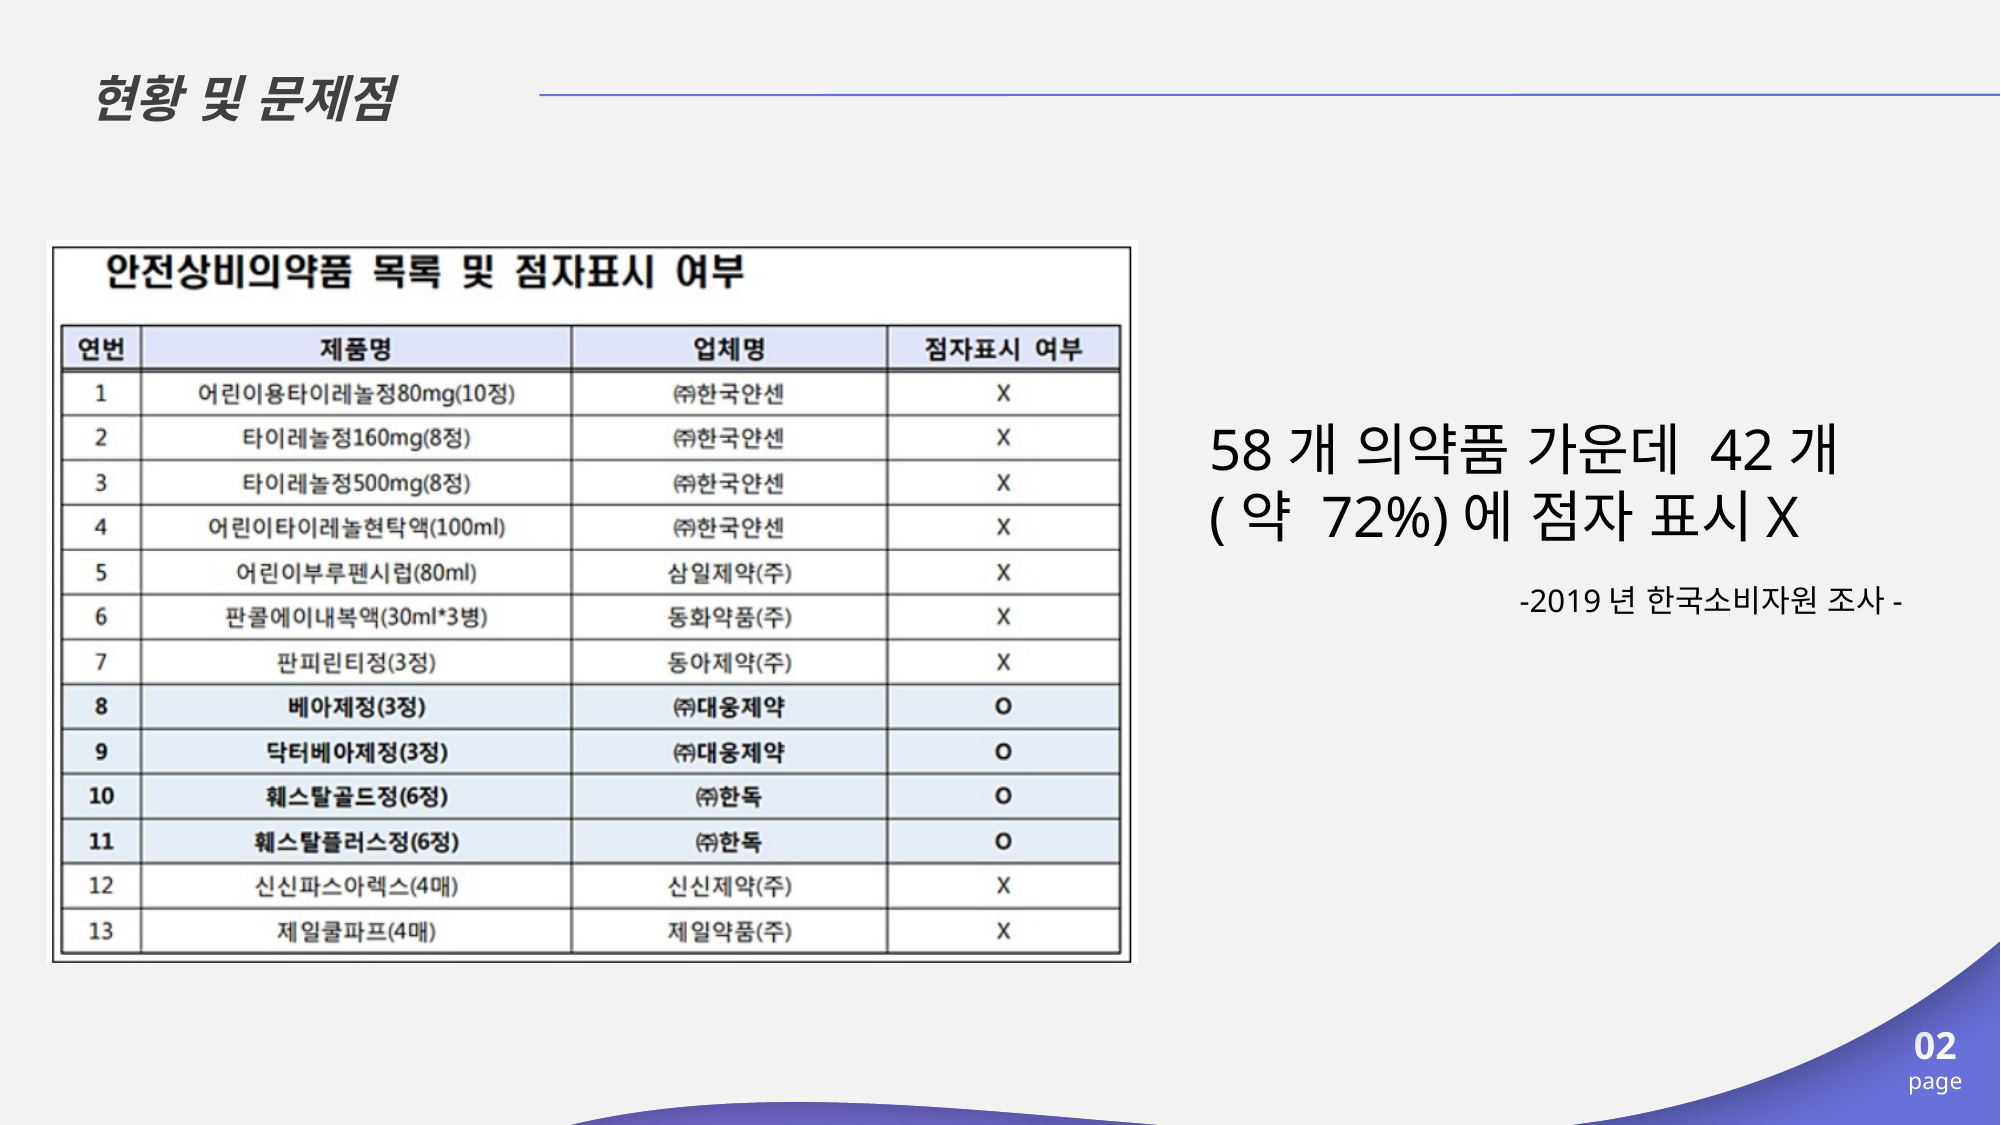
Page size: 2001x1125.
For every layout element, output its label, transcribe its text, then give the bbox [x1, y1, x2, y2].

text_box 58개 의약품 가운데 42개(약 72%)에 점자 표시X -2019년 한국소비자원 조사- [1194, 406, 1918, 627]
text_box 02 page [1870, 1014, 2000, 1102]
text_box 현황 및 문제점 [0, 0, 2000, 1125]
picture [46, 240, 1138, 964]
